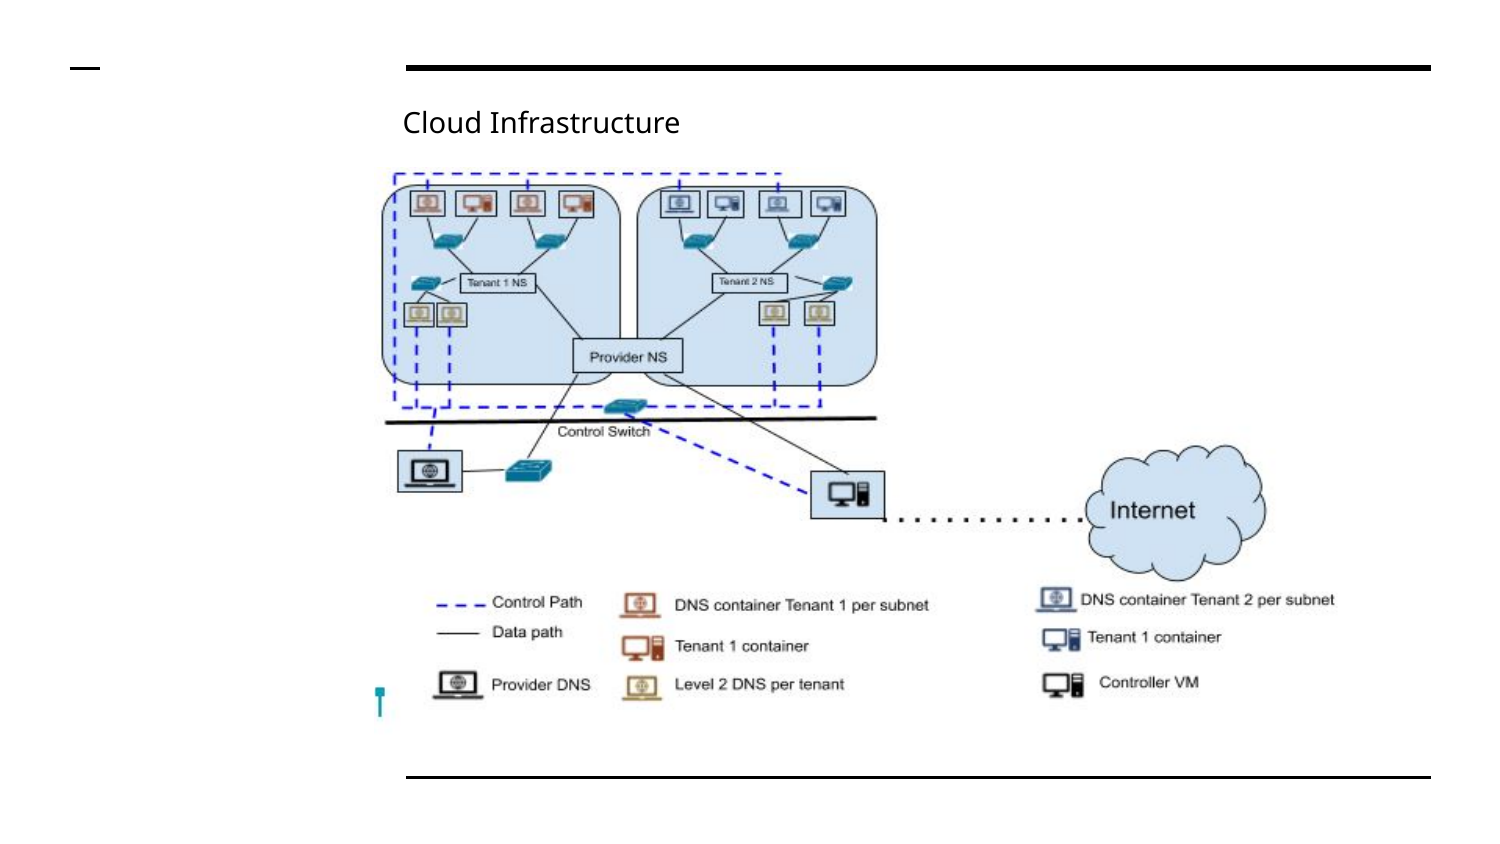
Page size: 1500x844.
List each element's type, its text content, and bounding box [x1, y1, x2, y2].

picture [374, 167, 1355, 754]
text_box Cloud Infrastructure [350, 89, 1063, 168]
